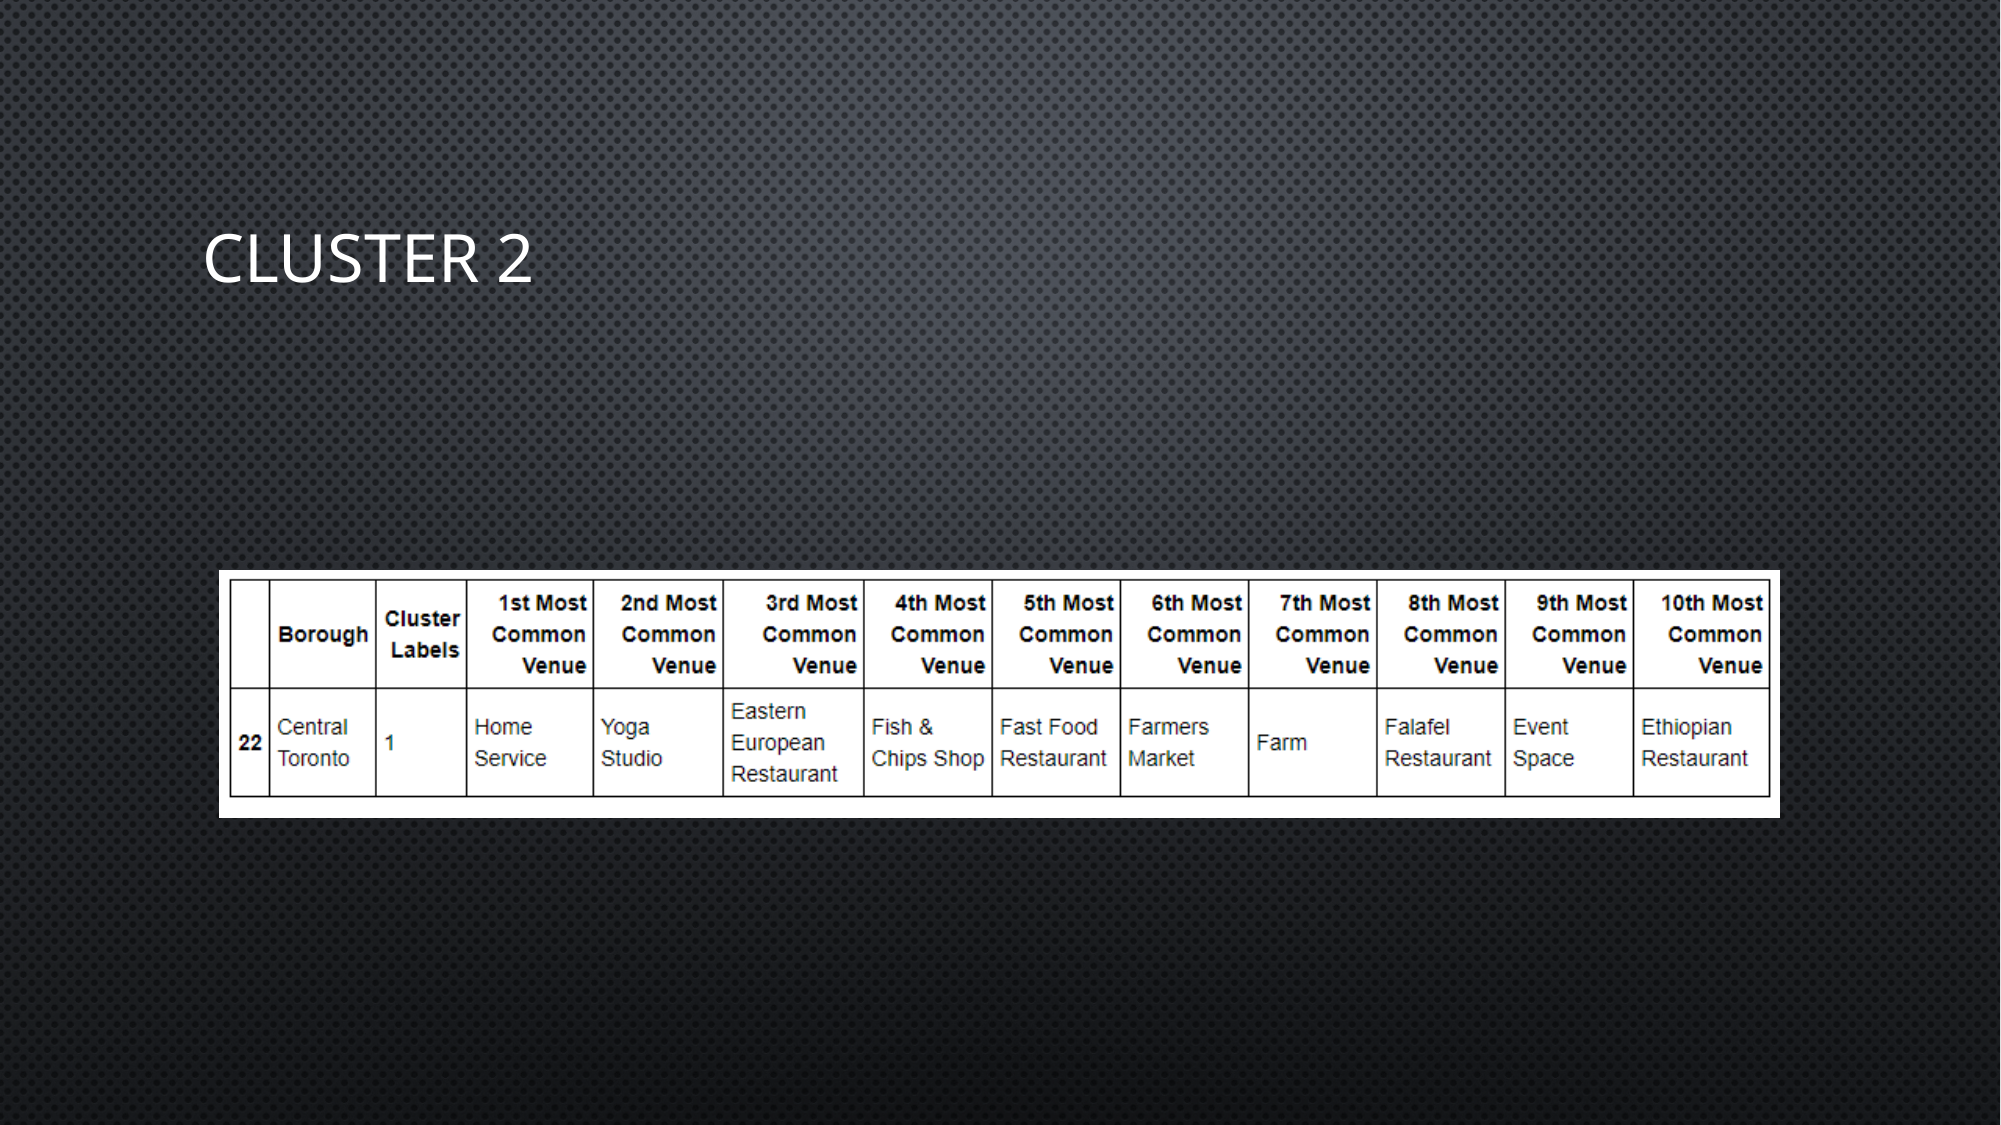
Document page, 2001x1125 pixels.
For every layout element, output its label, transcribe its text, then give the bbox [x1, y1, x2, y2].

title Cluster 2 [187, 99, 1813, 413]
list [219, 570, 1780, 818]
